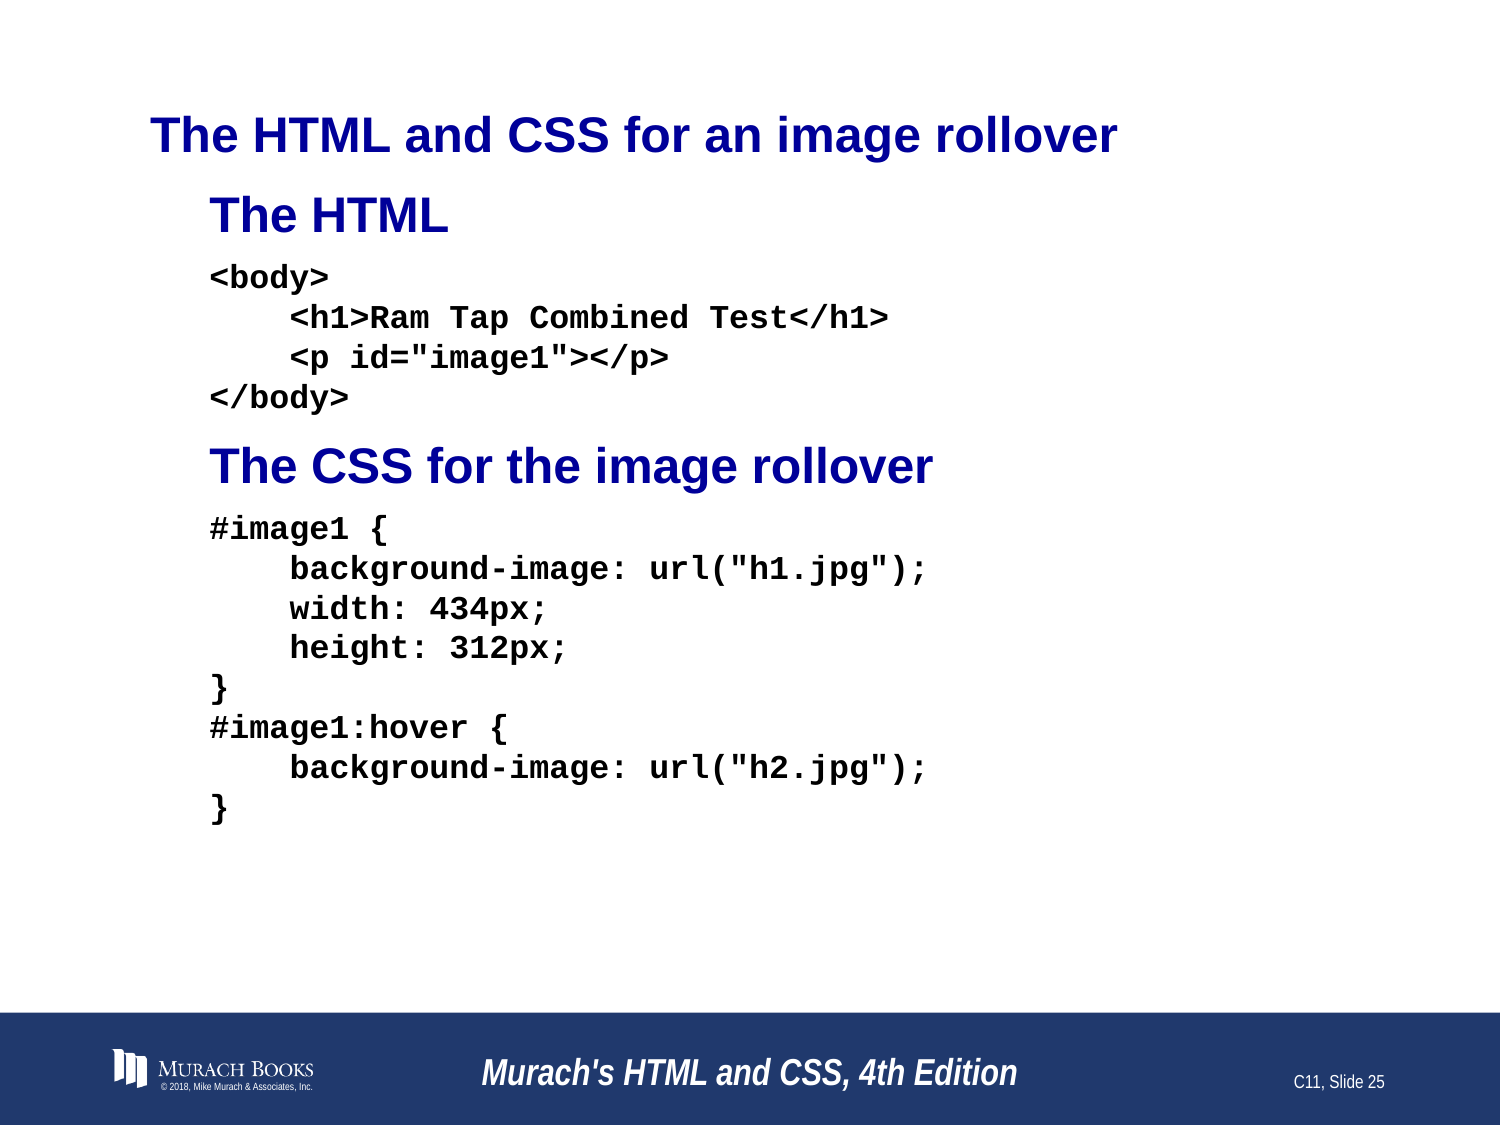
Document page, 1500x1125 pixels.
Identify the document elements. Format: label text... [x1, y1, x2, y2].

slide_number C11, Slide 25 [1087, 1025, 1400, 1100]
title The HTML and CSS for an image rollover [150, 102, 1350, 164]
list The HTML <body> <h1>Ram Tap Combined Test</h1> <p id="image1"></p> </body> The CSS for the image rollover #image1 { background-image: url("h1.jpg"); width: 434px; height: 312px; } #image1:hover { background-image: url("h2.jpg"); } [137, 174, 1350, 975]
footer © 2018, Mike Murach & Associates, Inc. [12, 1025, 463, 1100]
slide_number Murach's HTML and CSS, 4th Edition [463, 1025, 1050, 1100]
